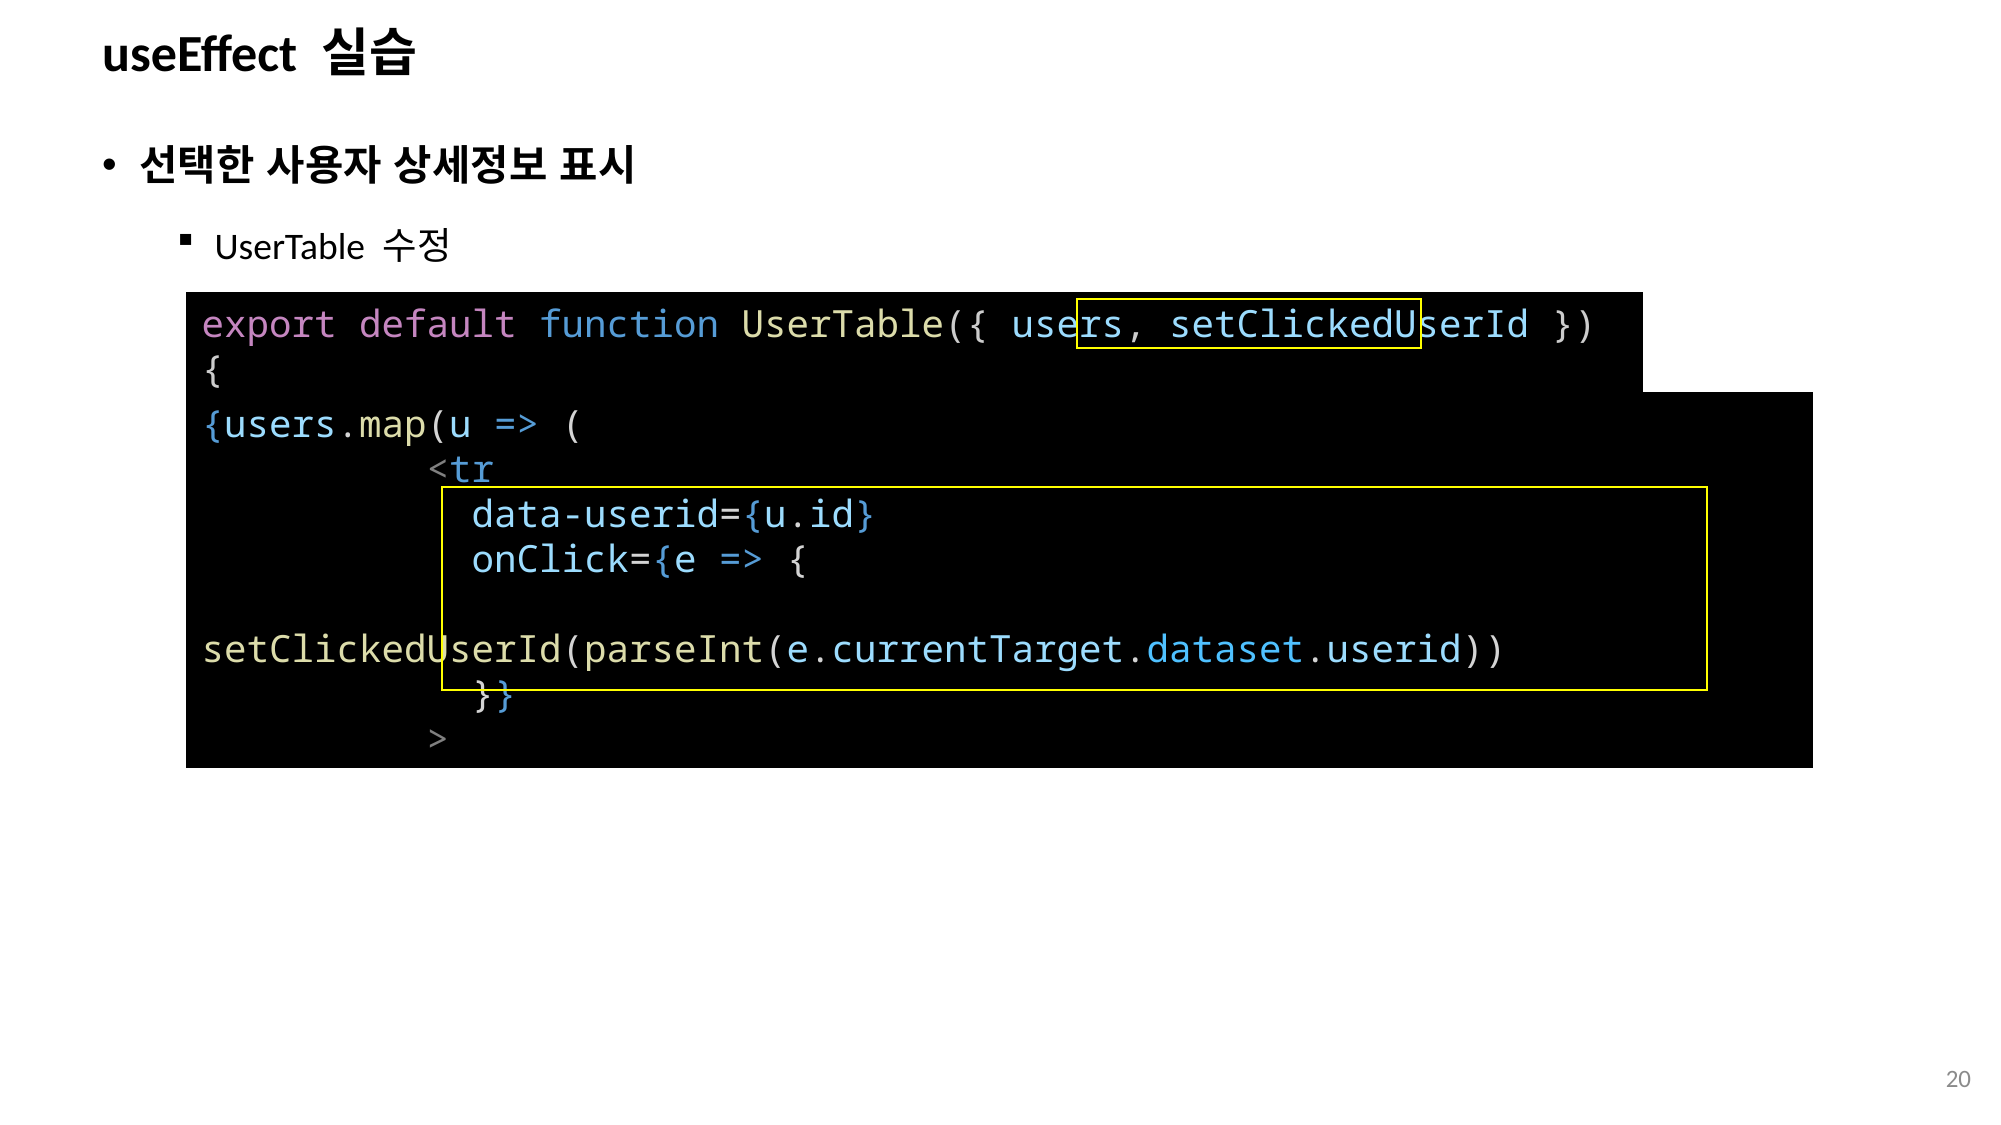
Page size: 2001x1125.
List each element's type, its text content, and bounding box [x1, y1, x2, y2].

text_box {users.map(u => ( <tr data-userid={u.id} onClick={e => { setClickedUserId(parseInt(e.currentTarget.dataset.userid)) }} > [186, 392, 1813, 768]
slide_number 20 [1536, 1047, 1987, 1108]
text_box [1076, 298, 1422, 349]
list 선택한 사용자 상세정보 표시 UserTable 수정 [87, 106, 1946, 1073]
title useEffect 실습 [87, 26, 1812, 83]
text_box export default function UserTable({ users, setClickedUserId }) { [186, 292, 1643, 392]
text_box [441, 486, 1708, 691]
